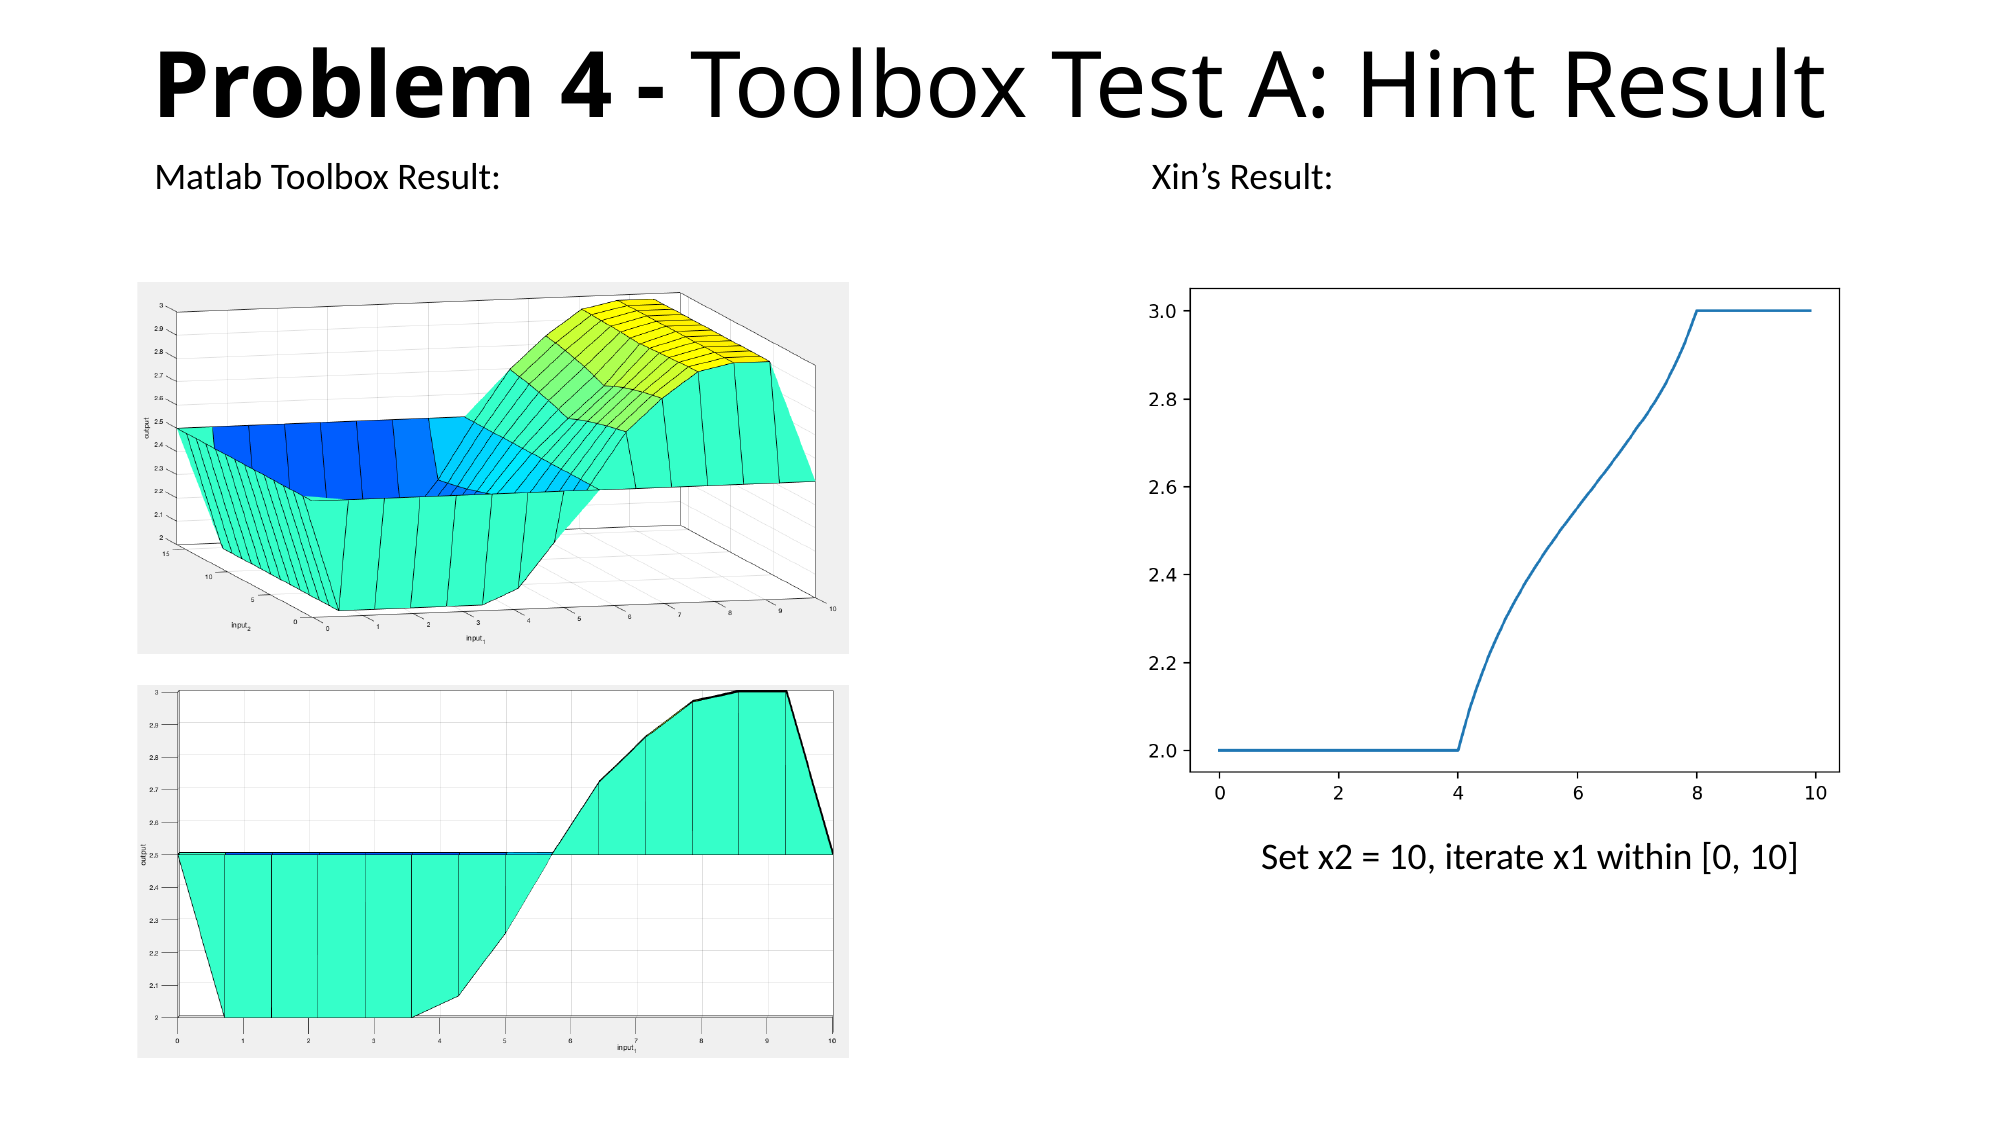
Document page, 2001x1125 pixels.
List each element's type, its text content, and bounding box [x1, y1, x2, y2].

picture [1135, 282, 1848, 809]
picture [137, 685, 849, 1058]
text_box Set x2 = 10, iterate x1 within [0, 10] [1246, 824, 1815, 885]
title Problem 4 - Toolbox Test A: Hint Result [137, 29, 1863, 145]
text_box Matlab Toolbox Result: [139, 144, 517, 205]
text_box Xin’s Result: [1137, 145, 1349, 205]
picture [137, 282, 849, 654]
